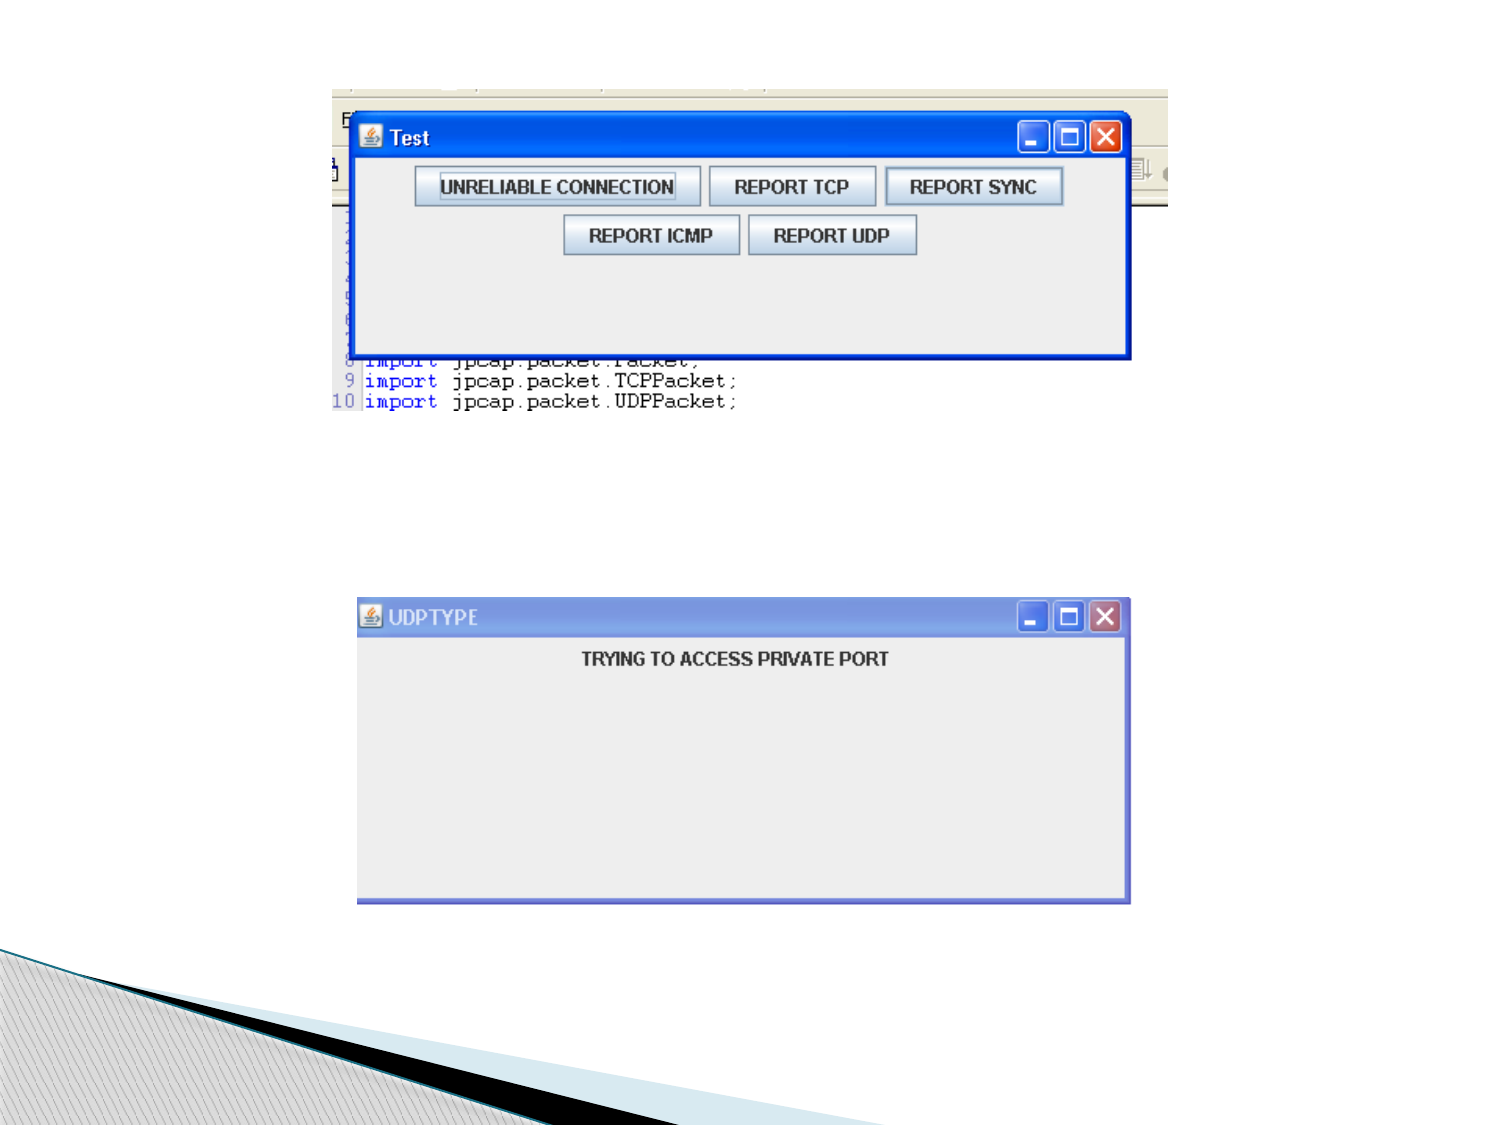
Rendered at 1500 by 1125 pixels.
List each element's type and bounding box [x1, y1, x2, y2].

list [332, 89, 1168, 411]
picture [357, 597, 1140, 911]
